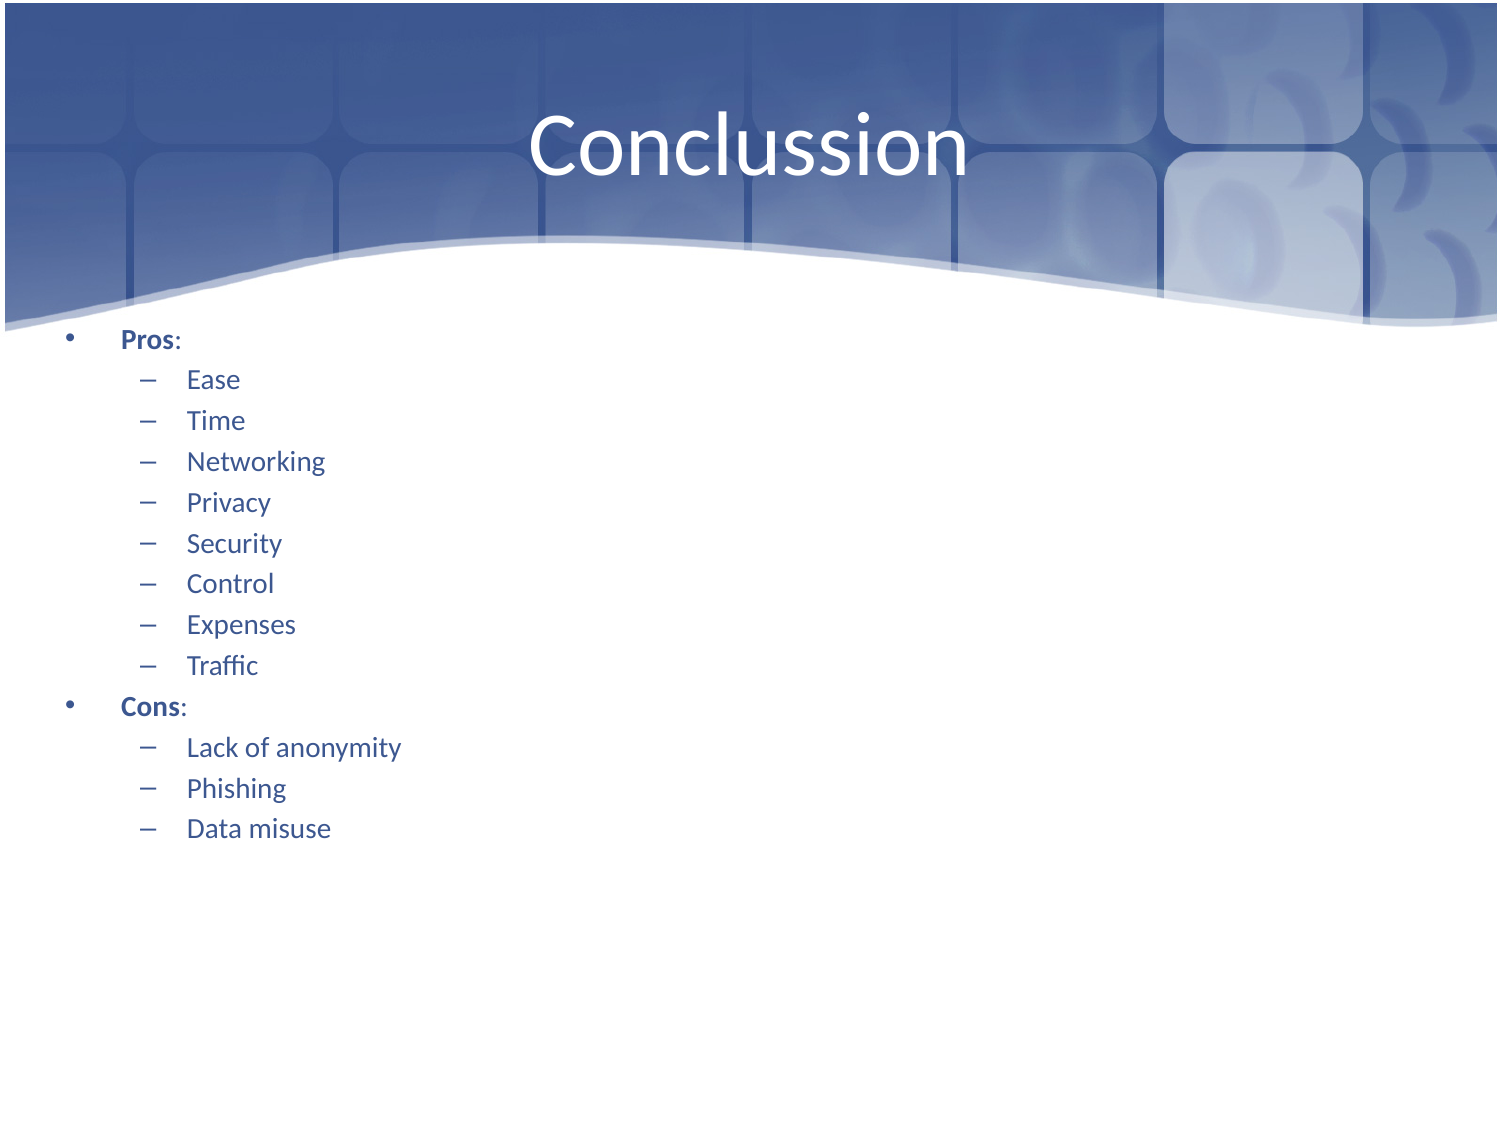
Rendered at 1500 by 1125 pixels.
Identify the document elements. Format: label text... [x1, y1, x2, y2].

list Pros: Ease Time Networking Privacy Security Control Expenses Traffic Cons: Lack of anonymity Phishing Data misuse [49, 312, 1451, 863]
title Conclussion [74, 44, 1426, 233]
picture [0, 0, 1500, 1125]
